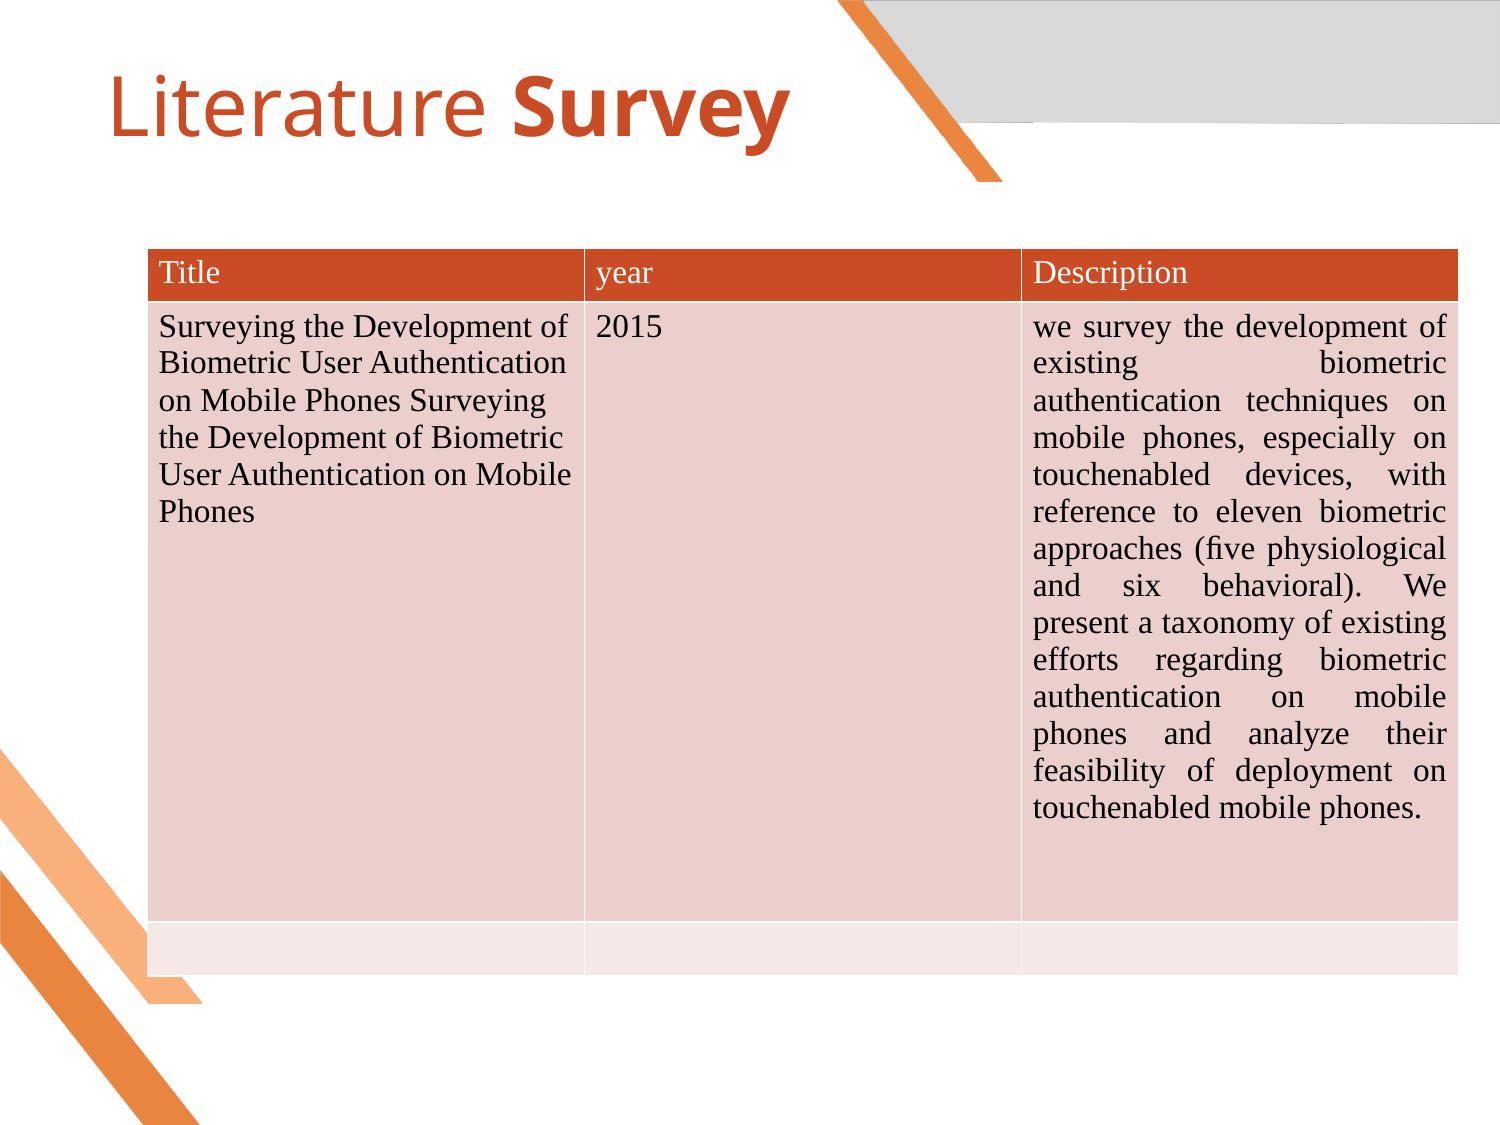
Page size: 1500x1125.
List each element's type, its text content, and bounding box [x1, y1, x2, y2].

table_header year [585, 249, 1021, 301]
table_cell we survey the development of existing biometric authentication techniques on mobile phones, especially on touchenabled devices, with reference to eleven biometric approaches (ﬁve physiological and six behavioral). We present a taxonomy of existing efforts regarding biometric authentication on mobile phones and analyze their feasibility of deployment on touchenabled mobile phones. [1022, 303, 1458, 921]
table_cell [585, 923, 1021, 975]
table_cell [148, 923, 584, 975]
table_cell 2015 [585, 303, 1021, 921]
picture [837, 152, 1003, 182]
table_cell [1022, 923, 1458, 975]
table_header Description [1022, 249, 1458, 301]
table_cell Surveying the Development of Biometric User Authentication on Mobile Phones Surveying the Development of Biometric User Authentication on Mobile Phones [148, 303, 584, 921]
table_header Title [148, 249, 584, 301]
picture [0, 745, 203, 1125]
title Literature Survey [76, 54, 1135, 152]
picture [837, 0, 1500, 124]
